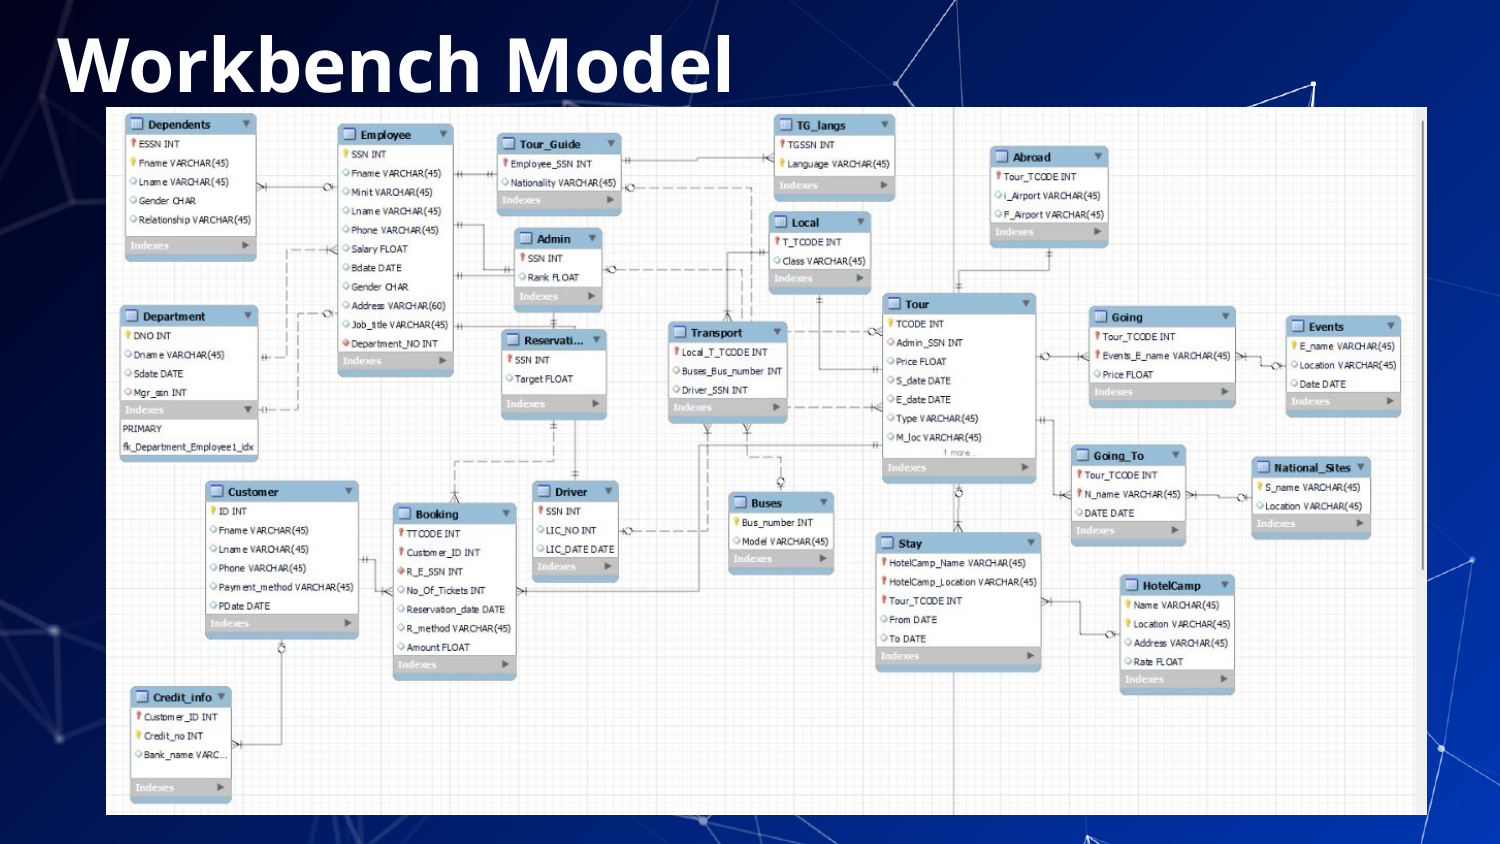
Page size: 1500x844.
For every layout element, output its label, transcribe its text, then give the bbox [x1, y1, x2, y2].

title Workbench Model [57, 0, 1046, 108]
picture [0, 0, 1500, 844]
slide_number 11 [1391, 779, 1482, 844]
